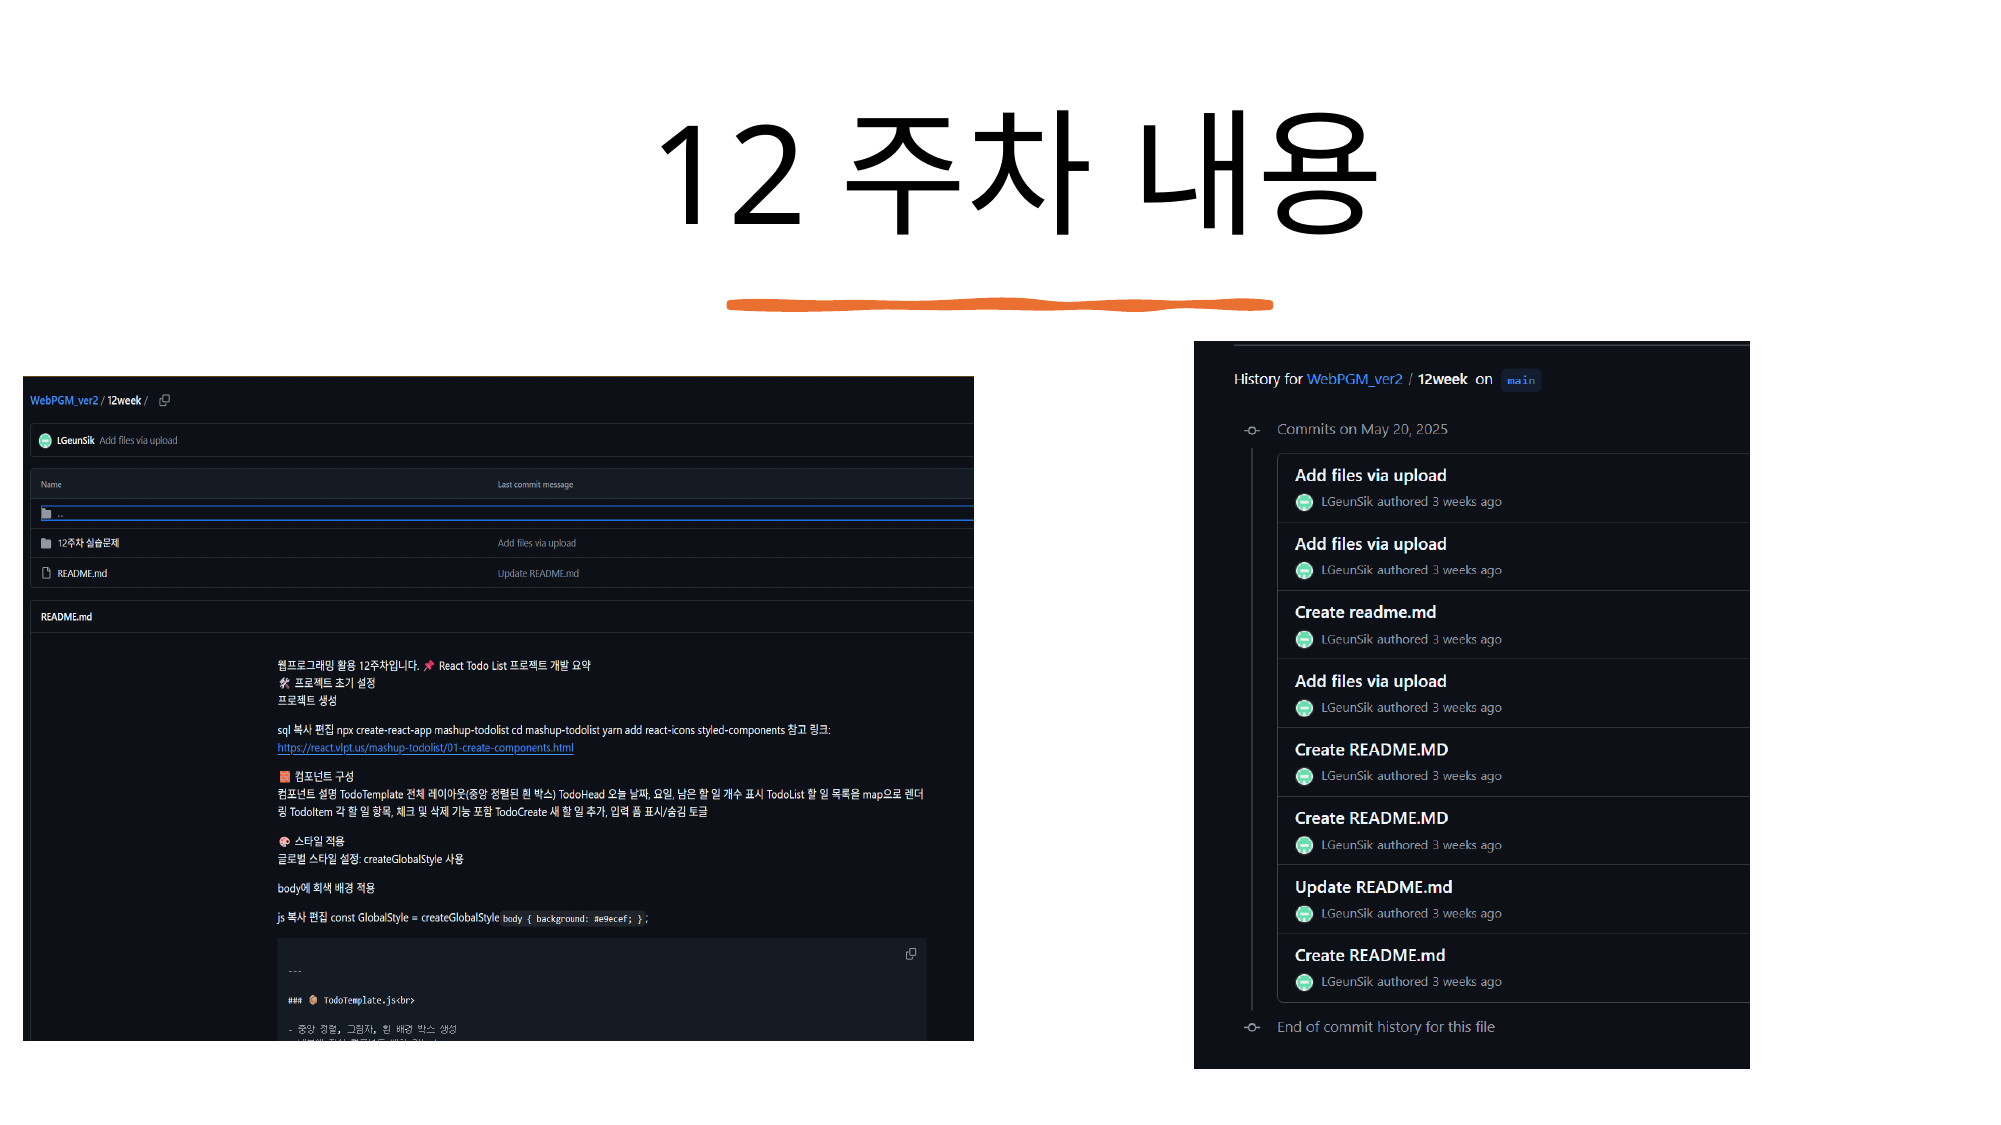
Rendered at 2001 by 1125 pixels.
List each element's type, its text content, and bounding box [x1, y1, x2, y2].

title 12주차 내용 [137, 73, 1863, 264]
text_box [726, 296, 1274, 313]
picture [1193, 341, 1751, 1069]
picture [23, 376, 975, 1042]
